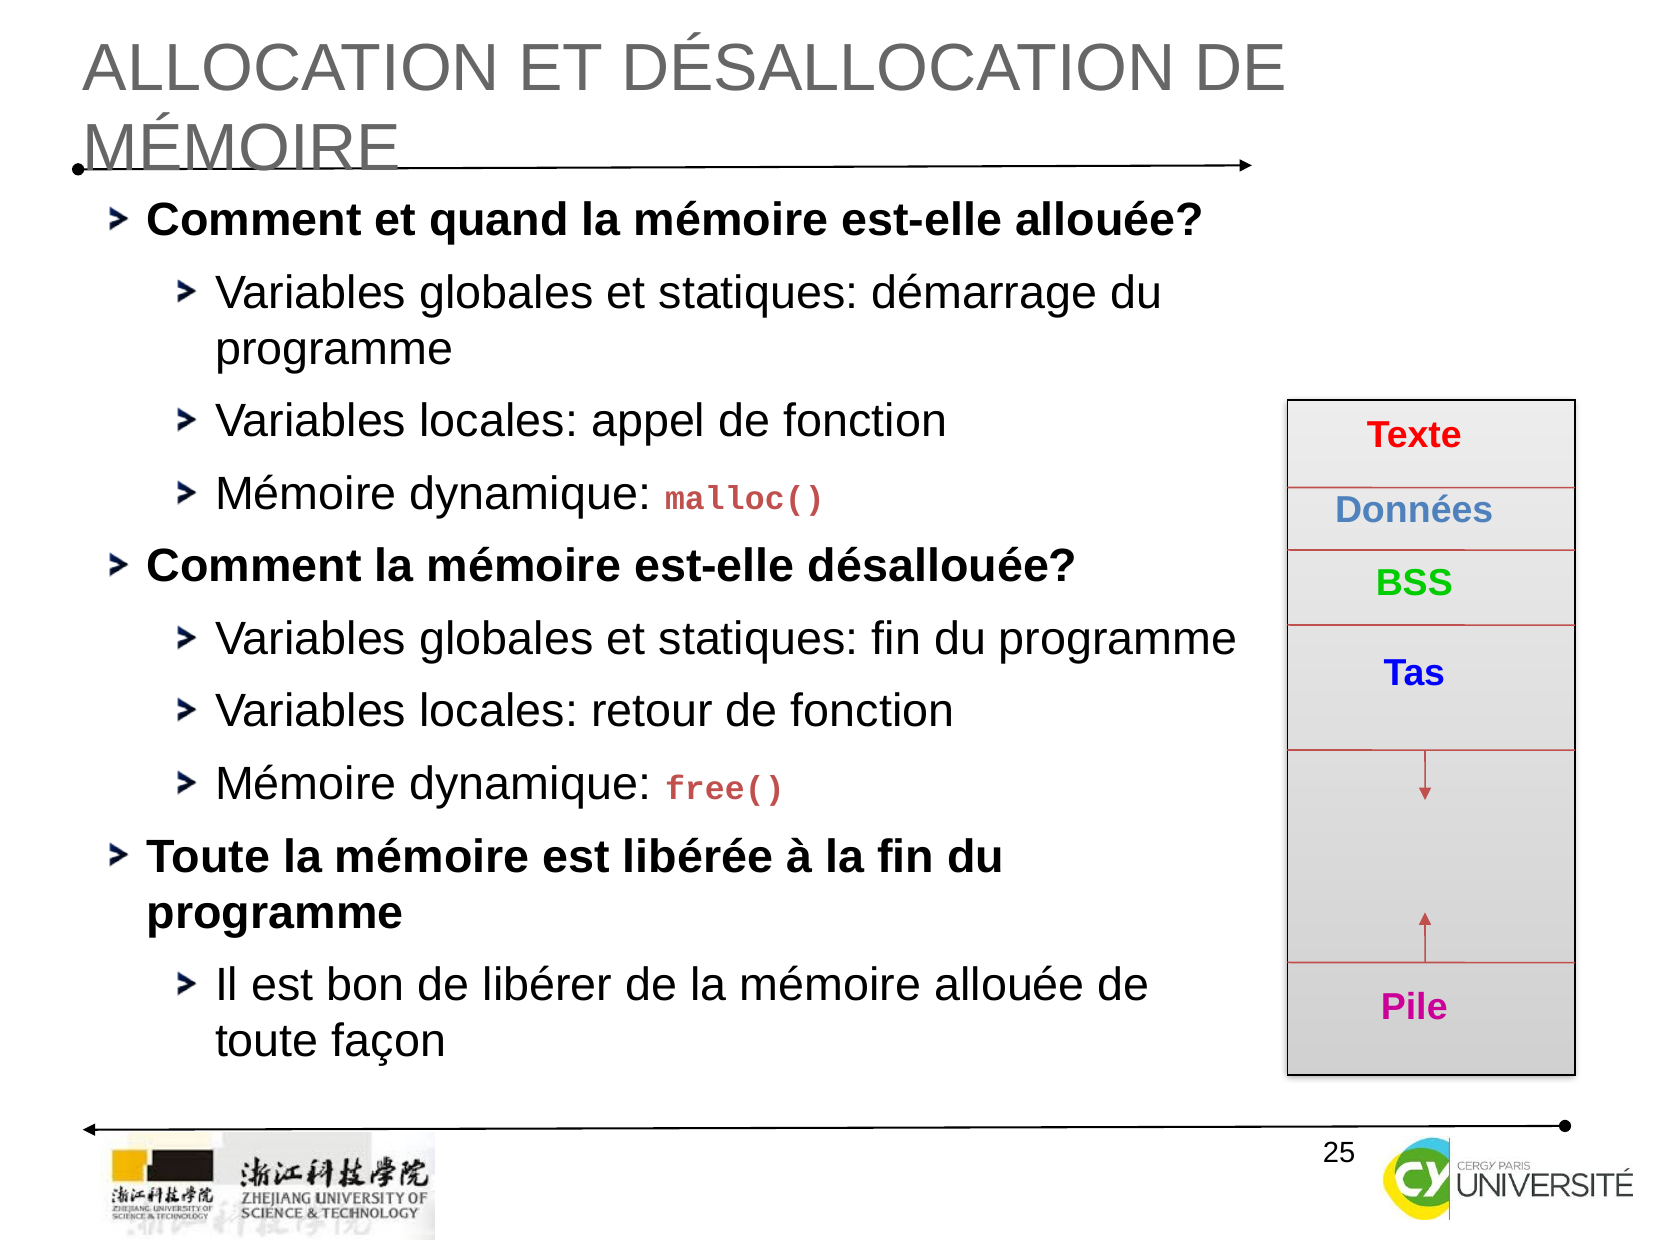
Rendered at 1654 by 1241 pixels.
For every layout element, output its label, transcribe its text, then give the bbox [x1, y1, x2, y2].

text_box [1287, 550, 1576, 750]
text_box [1418, 912, 1432, 963]
text_box BSS [1360, 550, 1468, 611]
text_box [1418, 750, 1432, 800]
text_box Comment et quand la mémoire est-elle allouée? Variables globales et statiques: démarrage du programme Variables locales: appel de fonction Mémoire dynamique: malloc() Comment la mémoire est-elle désallouée? Variables globales et statiques: fin du programme Variables locales: retour de fonction Mémoire dynamique: free() Toute la mémoire est libérée à la fin du programme Il est bon de libérer de la mémoire allouée de toute façon [82, 188, 1242, 1119]
text_box [1287, 488, 1576, 550]
text_box [1287, 399, 1576, 487]
picture [166, 761, 206, 801]
picture [98, 543, 138, 583]
text_box [1287, 751, 1576, 962]
picture [166, 688, 206, 728]
picture [166, 471, 206, 511]
picture [98, 833, 138, 873]
picture [98, 197, 138, 237]
text_box Pile [1365, 974, 1463, 1035]
text_box Texte [1351, 402, 1477, 463]
text_box Allocation et désallocation de mémoire [82, 49, 1571, 158]
picture [166, 398, 206, 438]
picture [1380, 1136, 1633, 1220]
picture [166, 962, 206, 1002]
text_box Données [1320, 477, 1509, 538]
picture [100, 1132, 435, 1240]
text_box Tas [1368, 640, 1460, 701]
picture [166, 616, 206, 656]
picture [166, 270, 206, 309]
text_box [1287, 963, 1576, 1076]
